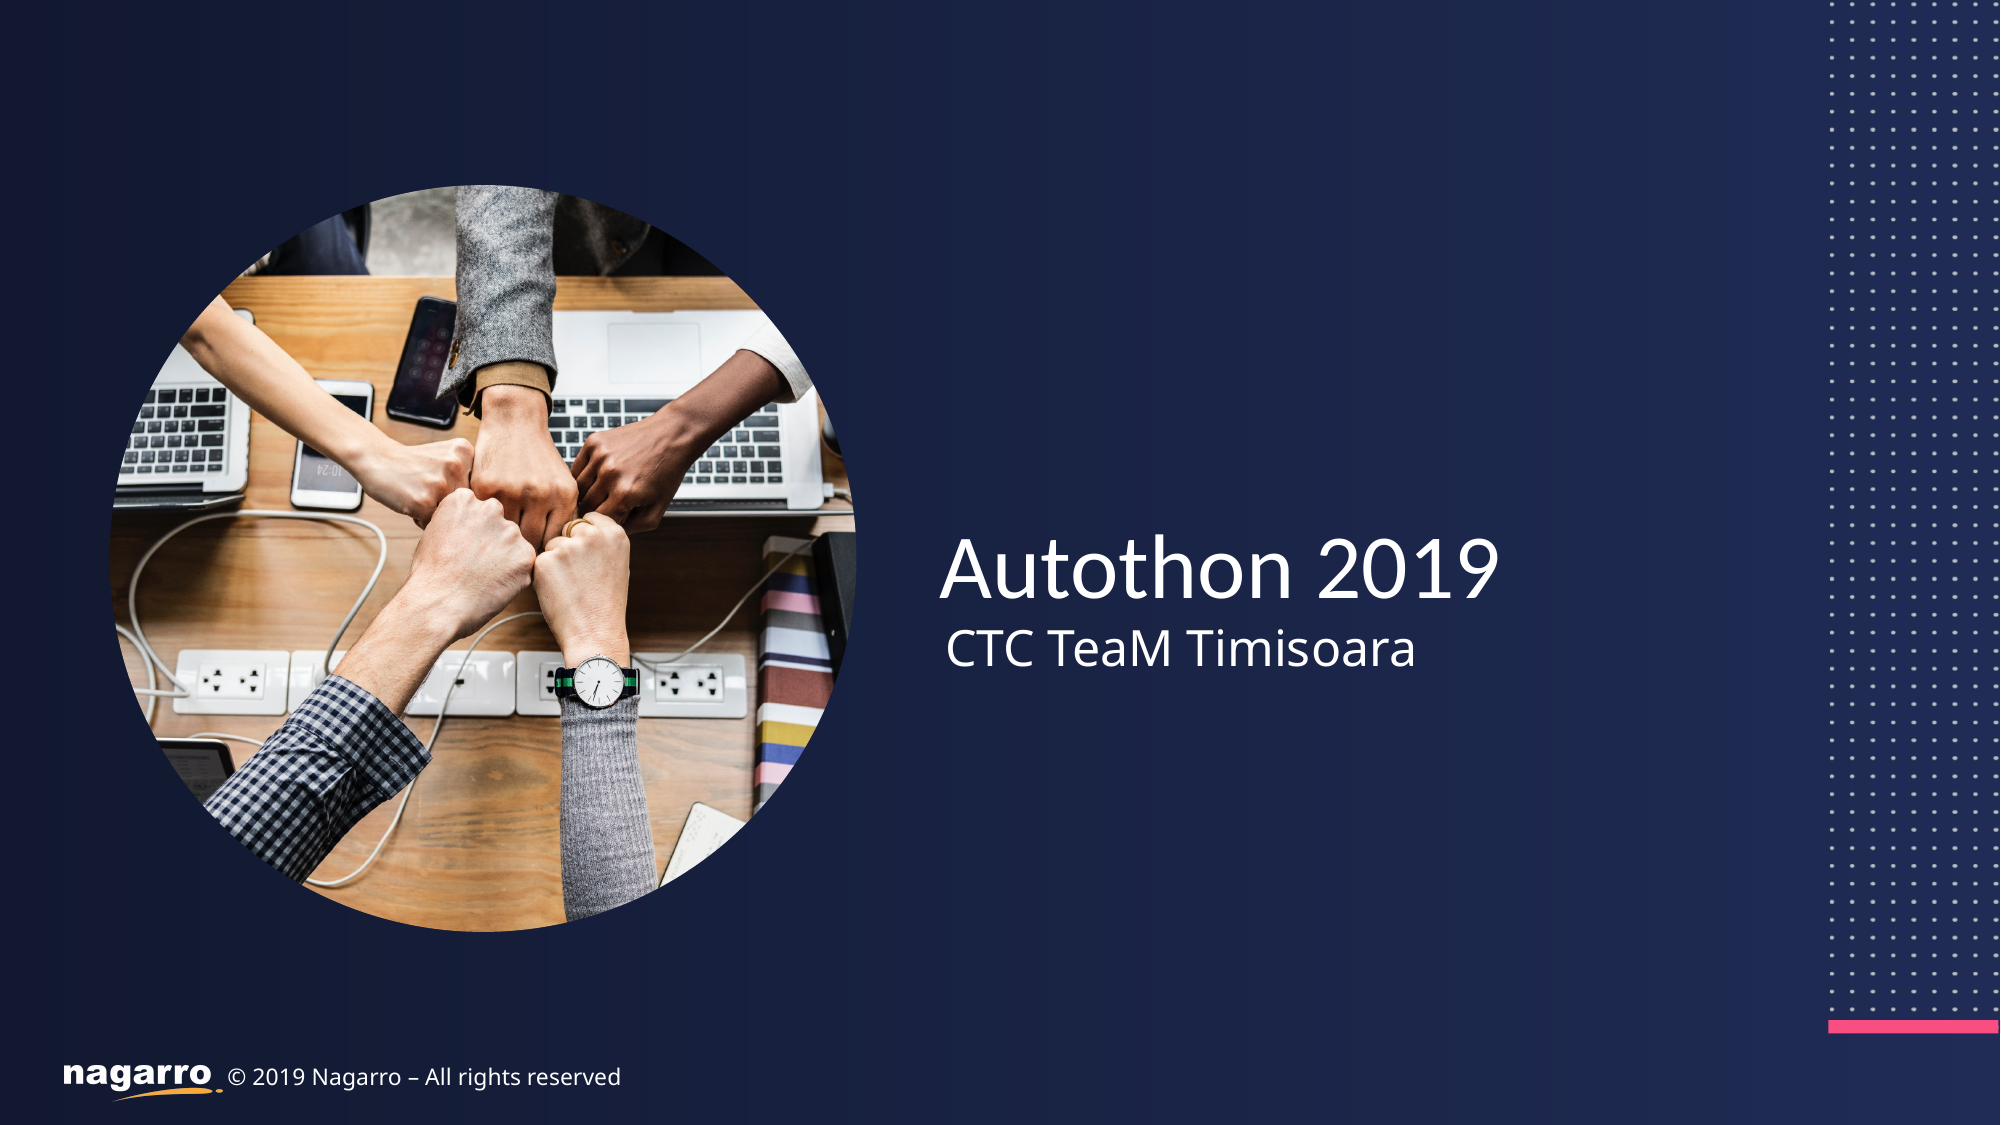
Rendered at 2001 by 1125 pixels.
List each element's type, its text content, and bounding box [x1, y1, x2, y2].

picture [1830, 0, 2000, 1028]
list Autothon 2019 [924, 499, 1814, 622]
picture [64, 1065, 223, 1102]
subtitle CTC TeaM Timisoara [930, 622, 1535, 685]
picture [109, 185, 857, 932]
